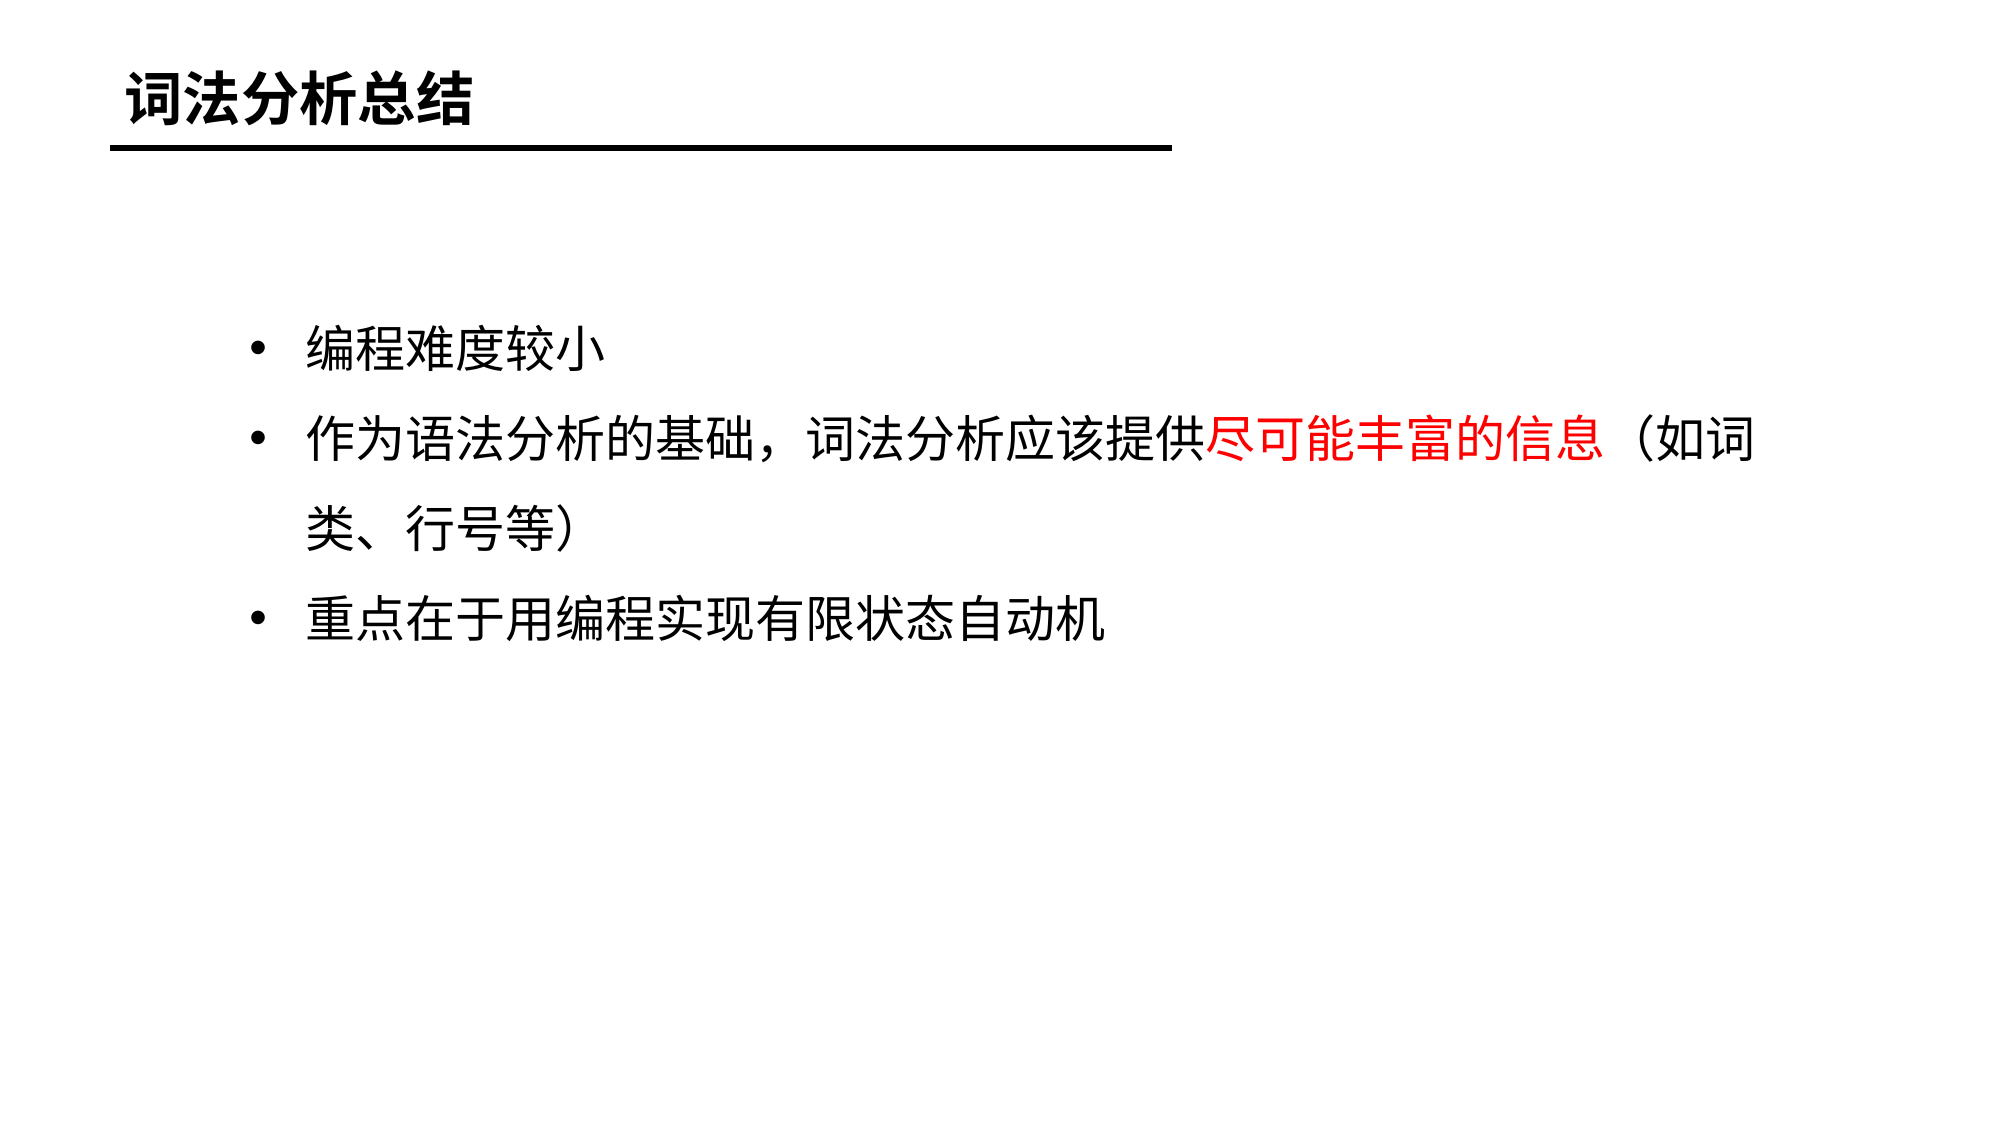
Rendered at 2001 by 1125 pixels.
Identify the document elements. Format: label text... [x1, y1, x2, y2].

text_box 词法分析总结 [109, 63, 1890, 168]
text_box [234, 448, 1541, 583]
text_box 编程难度较小 作为语法分析的基础，词法分析应该提供尽可能丰富的信息（如词类、行号等） 重点在于用编程实现有限状态自动机 [234, 279, 1808, 710]
